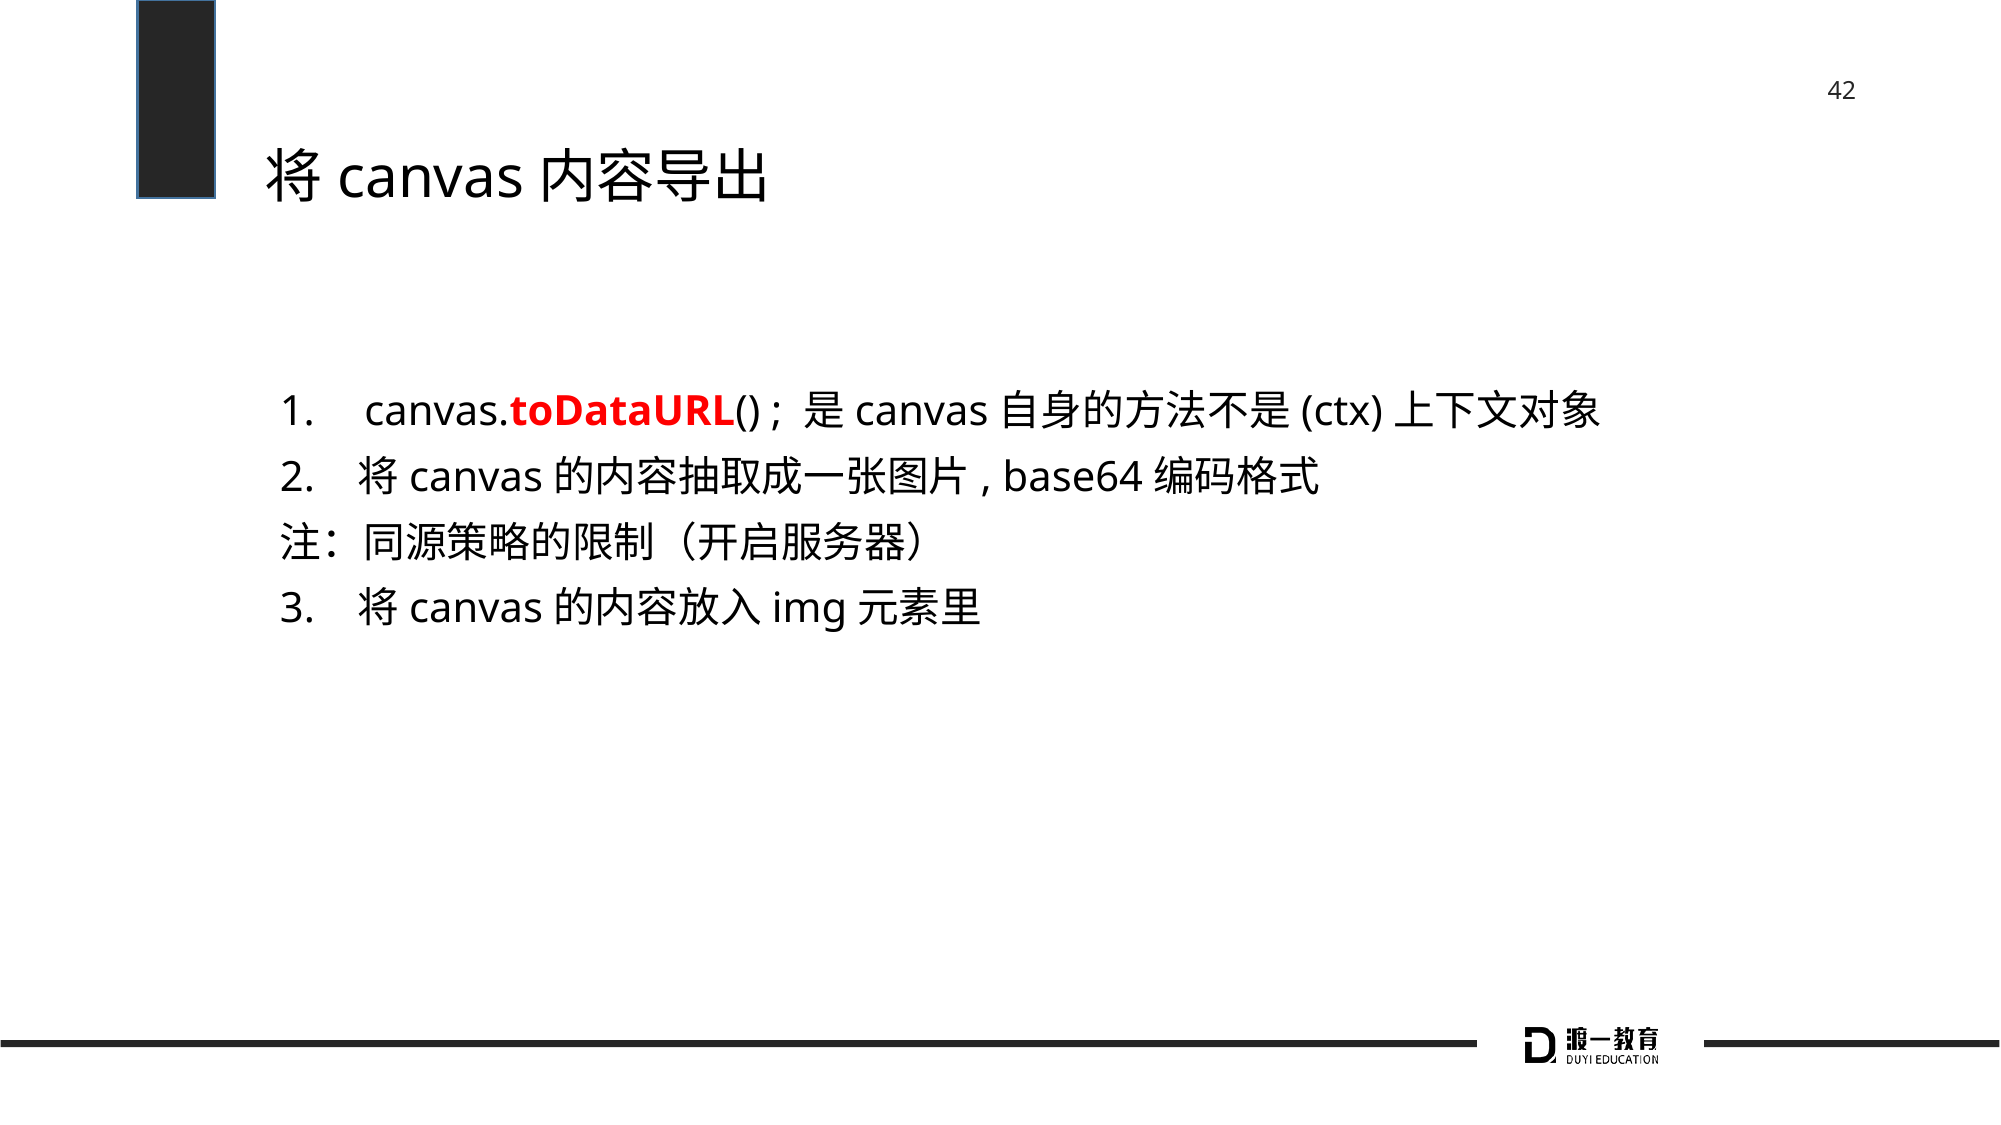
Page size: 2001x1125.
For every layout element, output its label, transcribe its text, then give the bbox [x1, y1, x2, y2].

title 将canvas内容导出 [249, 93, 1750, 218]
picture [1502, 1008, 1679, 1081]
subtitle canvas.toDataURL() ; 是canvas自身的方法不是(ctx)上下文对象 2. 将canvas的内容抽取成⼀张图片, base64编码格式 注：同源策略的限制（开启服务器） 3. 将canvas的内容放入img元素里 [249, 303, 1750, 978]
